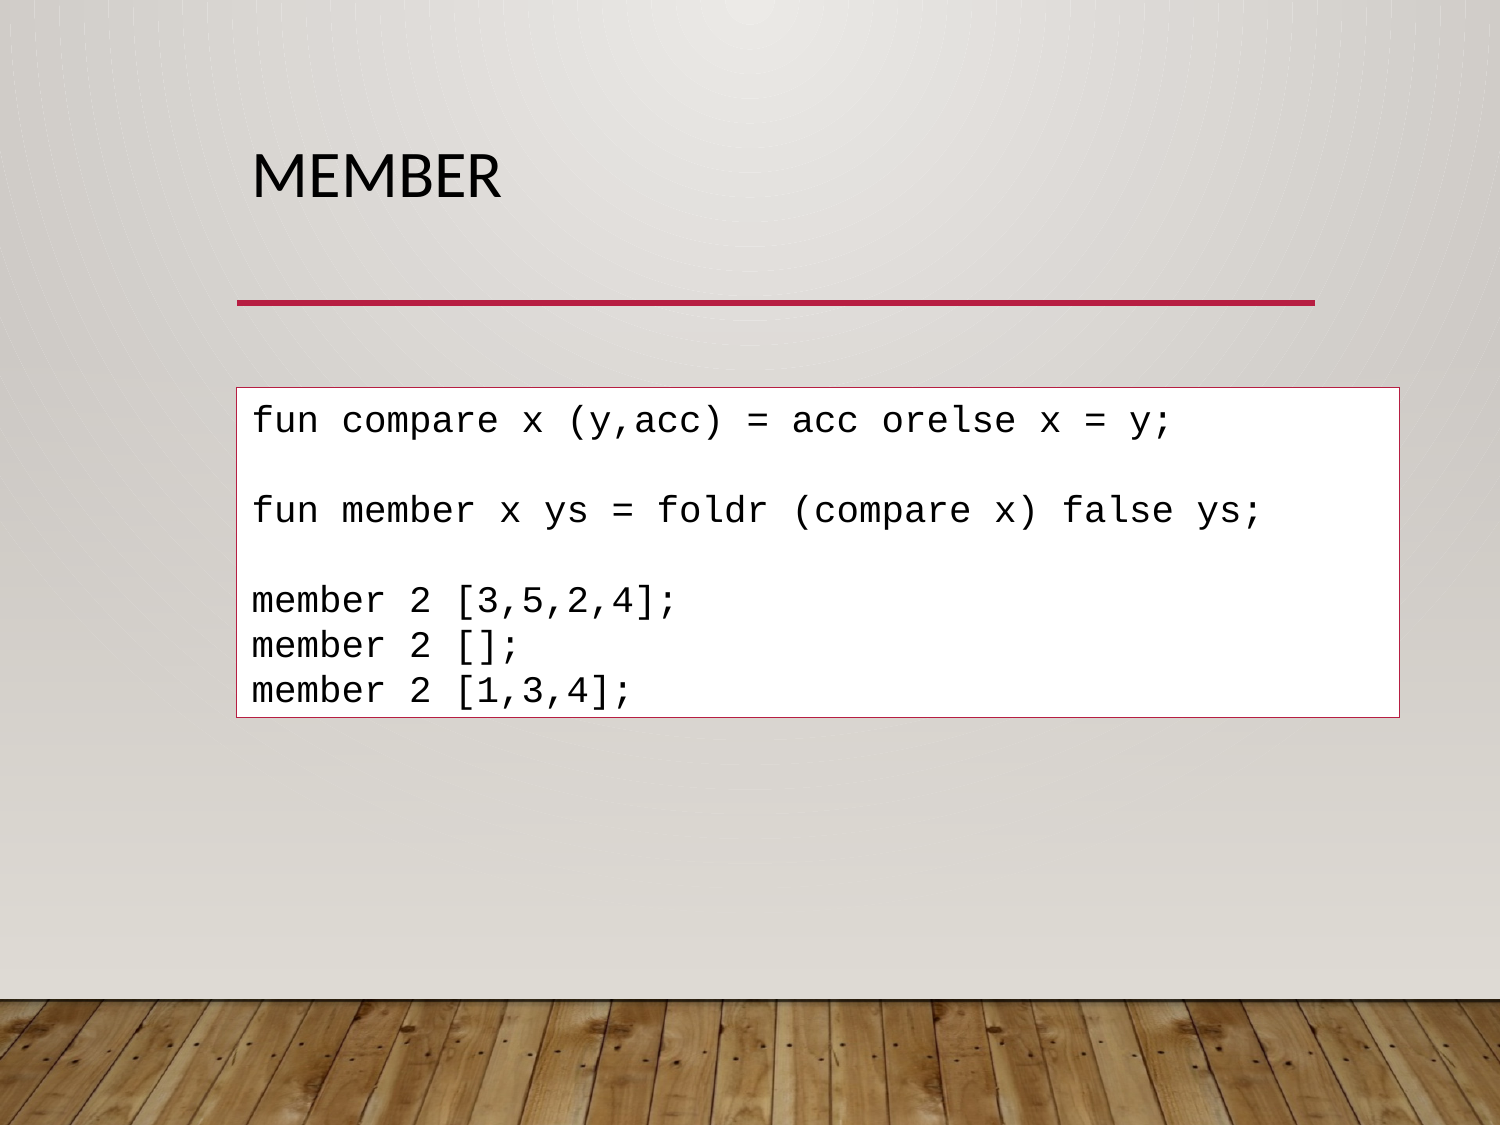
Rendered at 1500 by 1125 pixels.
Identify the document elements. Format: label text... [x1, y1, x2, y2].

title Member [236, 131, 1315, 305]
text_box fun compare x (y,acc) = acc orelse x = y; fun member x ys = foldr (compare x) false ys; member 2 [3,5,2,4]; member 2 []; member 2 [1,3,4]; [236, 387, 1400, 718]
picture [0, 999, 1500, 1125]
